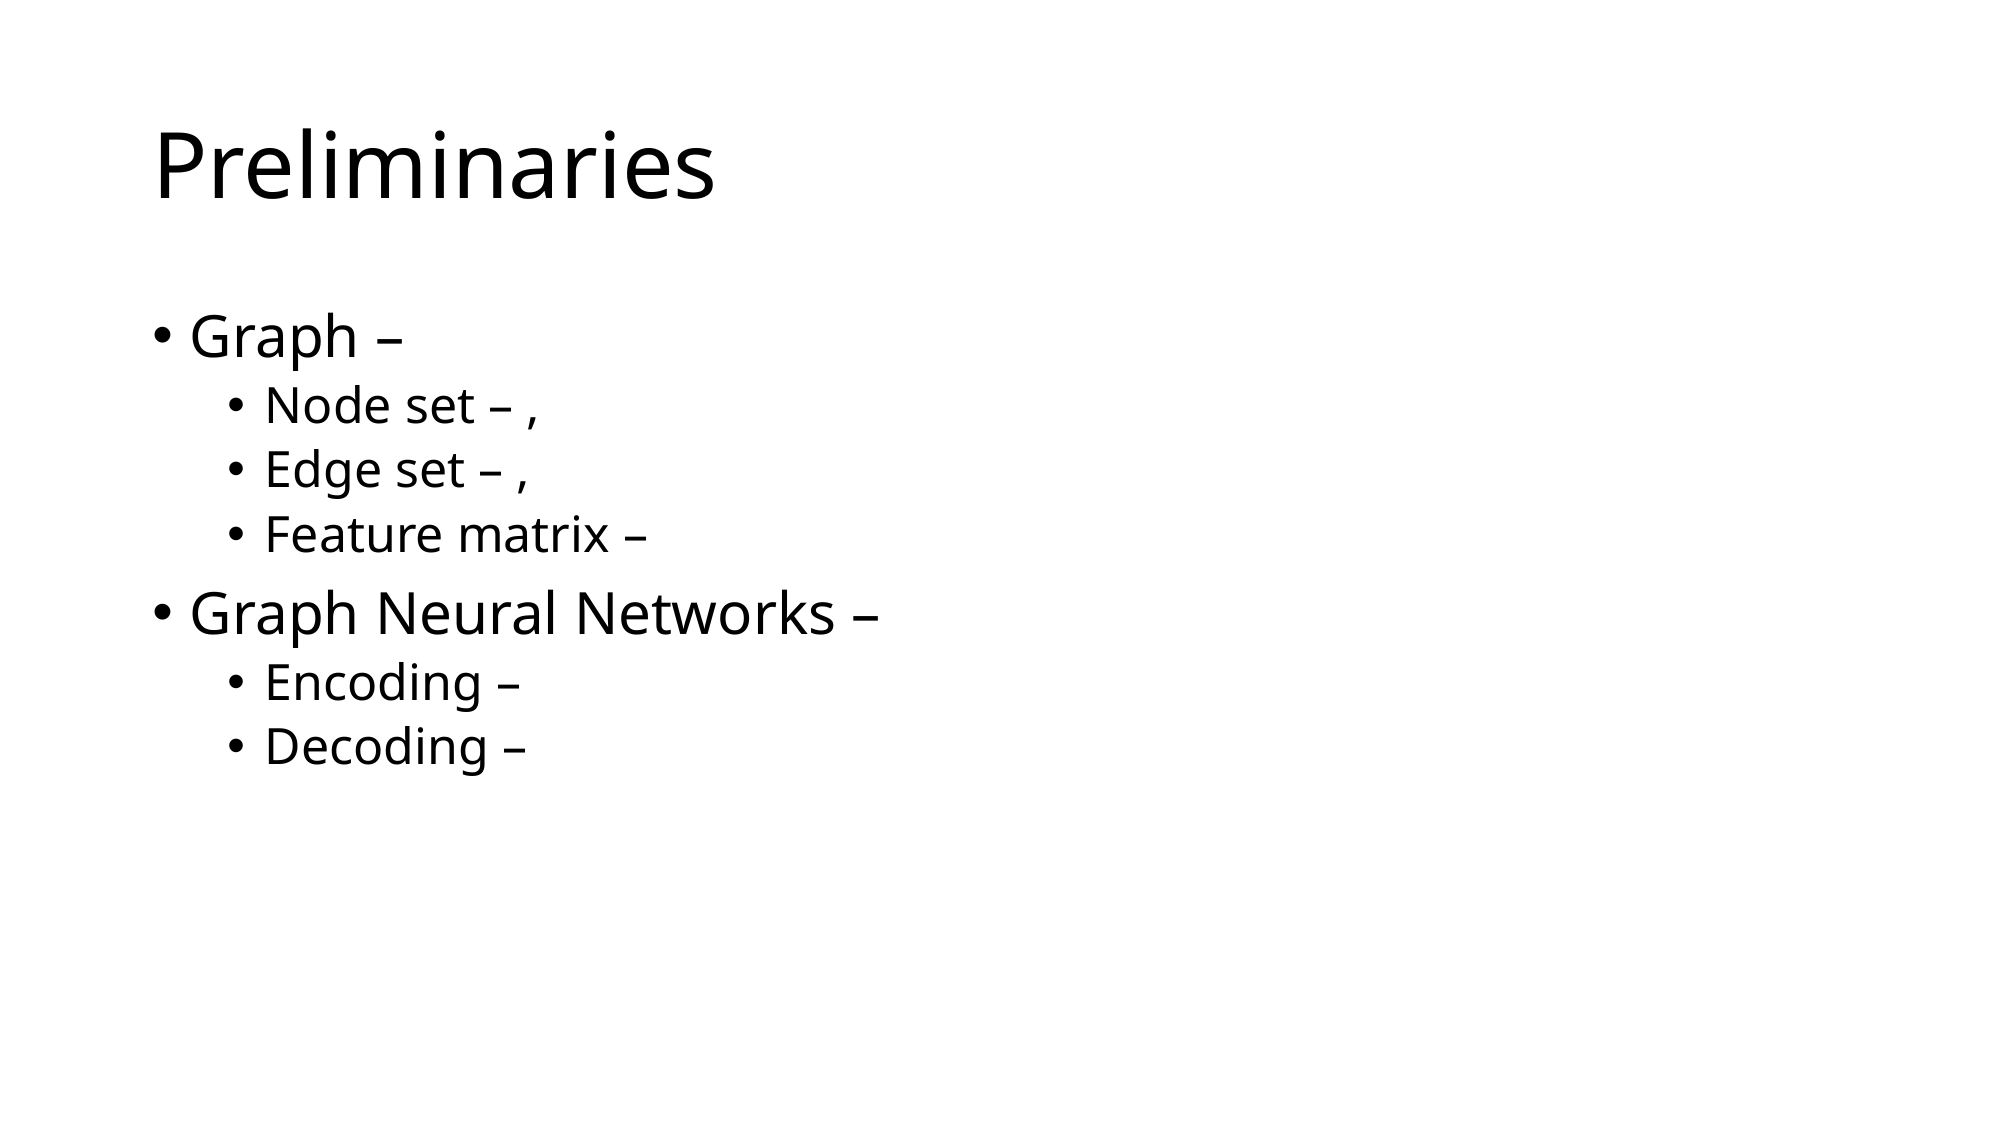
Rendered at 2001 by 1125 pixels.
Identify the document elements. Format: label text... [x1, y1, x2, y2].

title Preliminaries [137, 59, 1863, 278]
